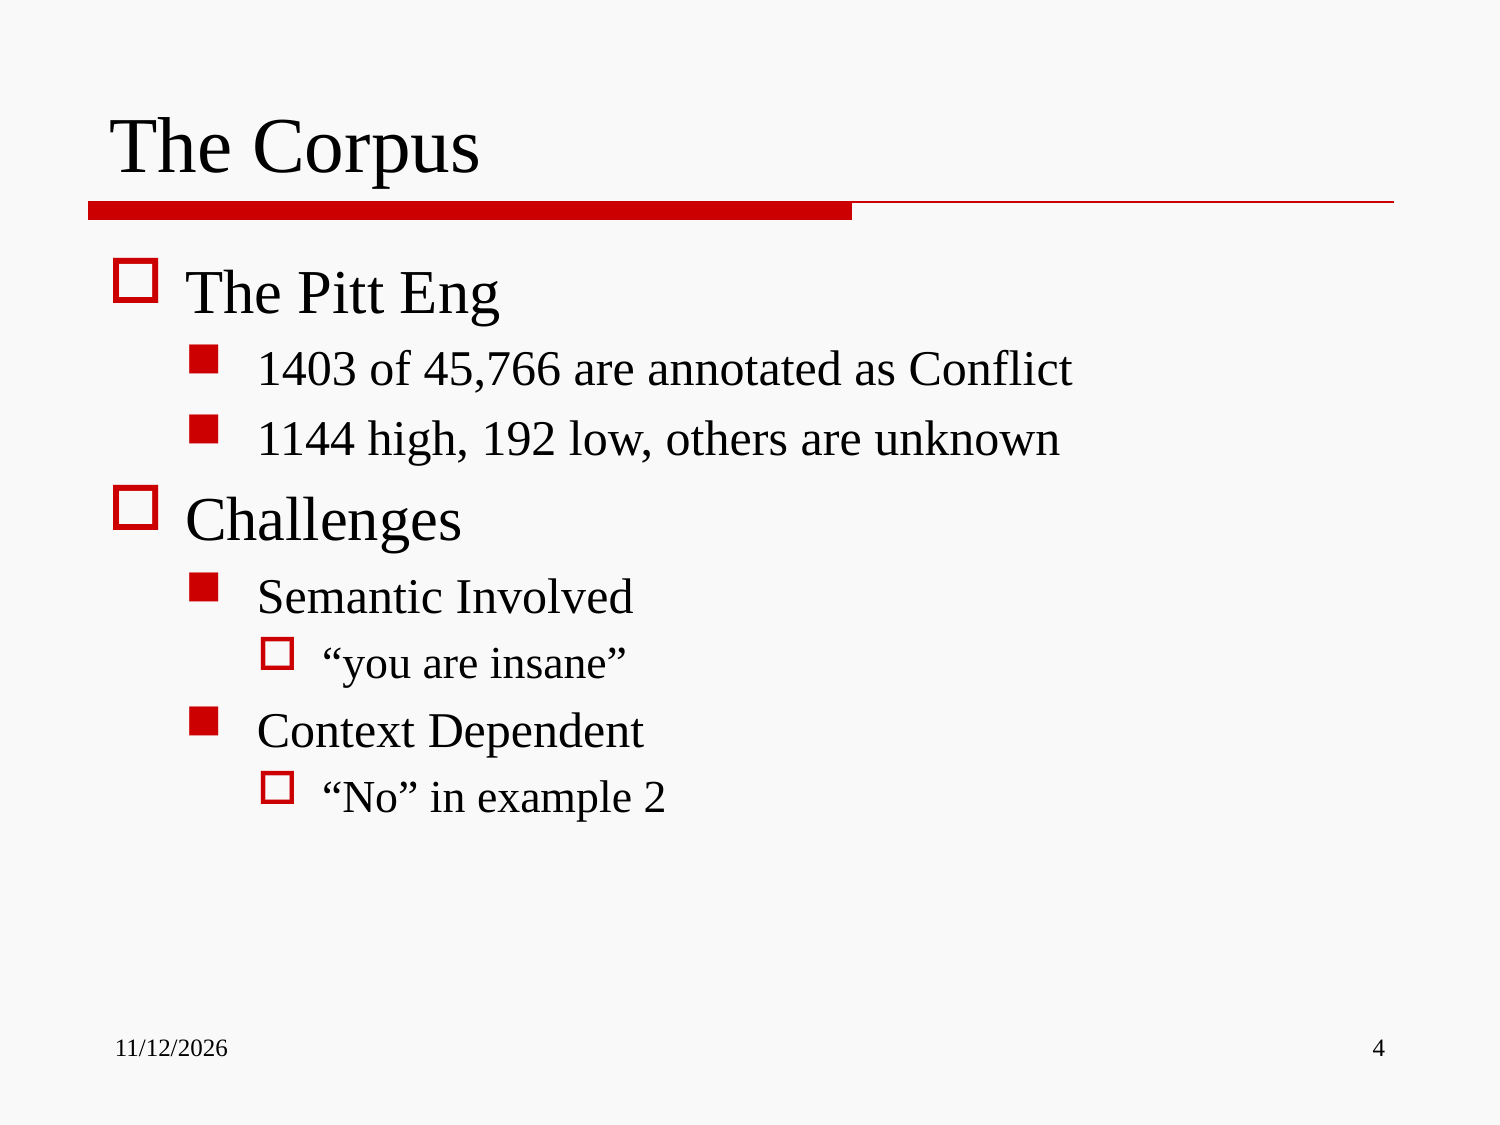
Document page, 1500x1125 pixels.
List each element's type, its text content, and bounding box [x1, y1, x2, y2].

title The Corpus [93, 49, 1407, 197]
slide_number 4 [1074, 1024, 1401, 1103]
list The Pitt Eng 1403 of 45,766 are annotated as Conflict 1144 high, 192 low, others are unknown Challenges Semantic Involved “you are insane” Context Dependent “No” in example 2 [92, 243, 1406, 1012]
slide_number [99, 1024, 426, 1103]
